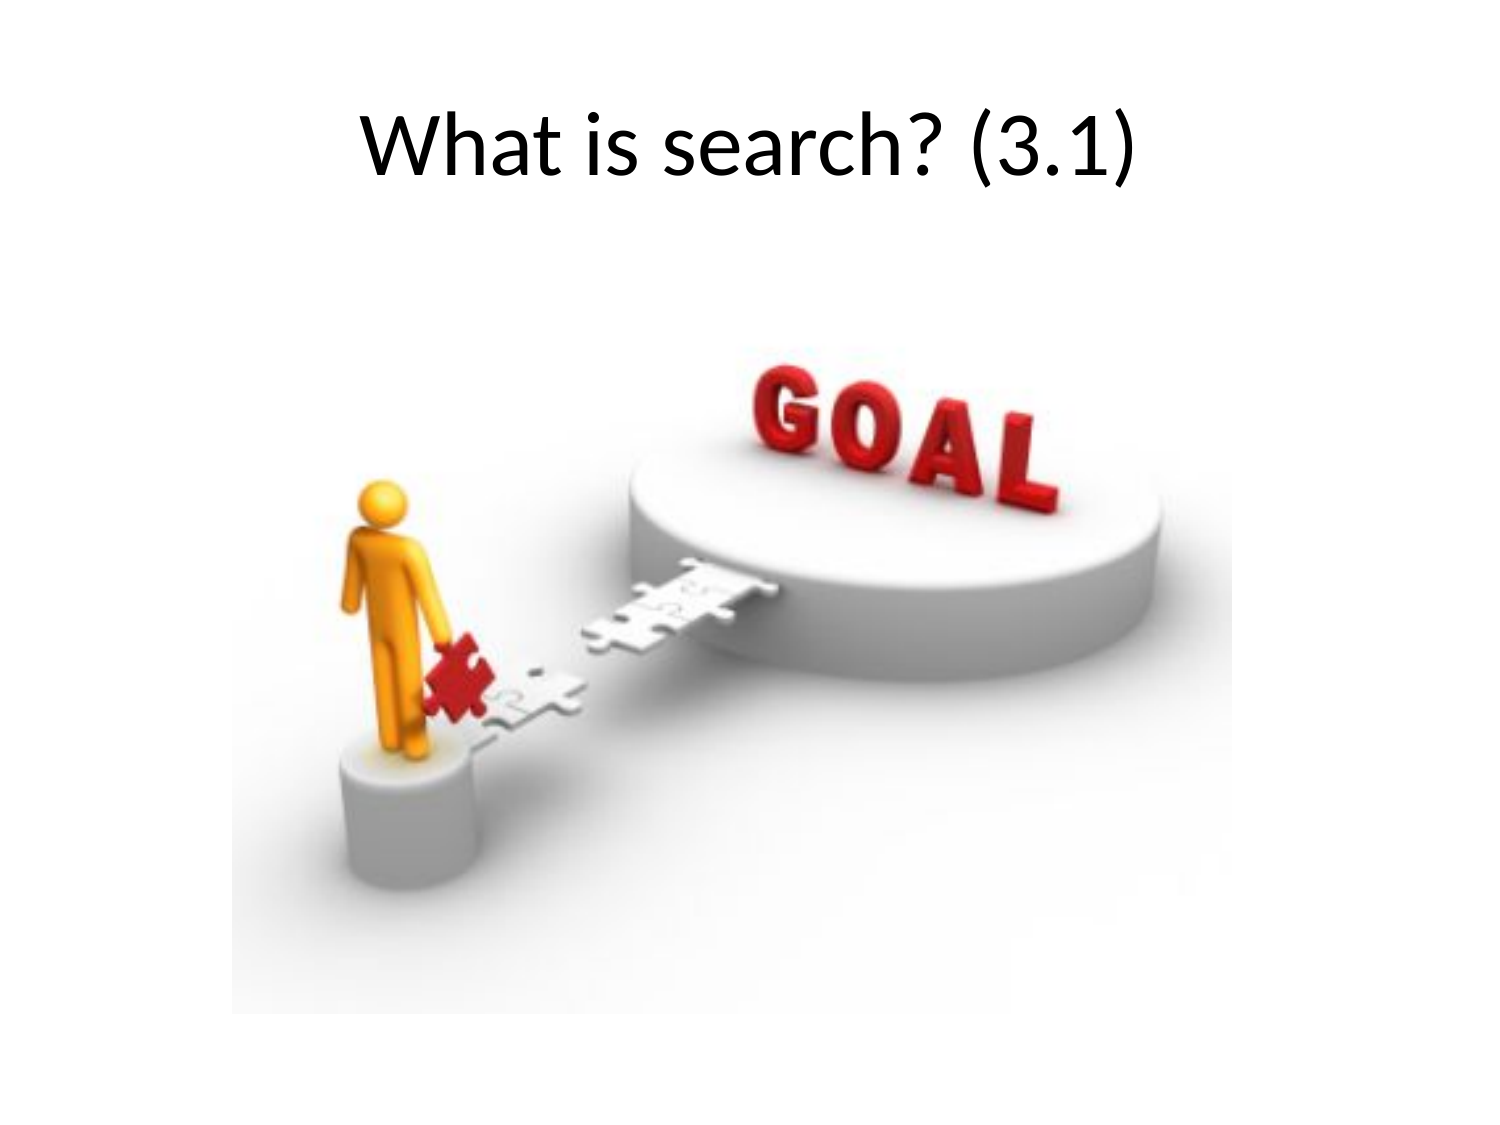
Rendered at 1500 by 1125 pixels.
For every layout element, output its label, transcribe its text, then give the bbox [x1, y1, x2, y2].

picture [231, 264, 1232, 1015]
title What is search? (3.1) [75, 45, 1425, 233]
